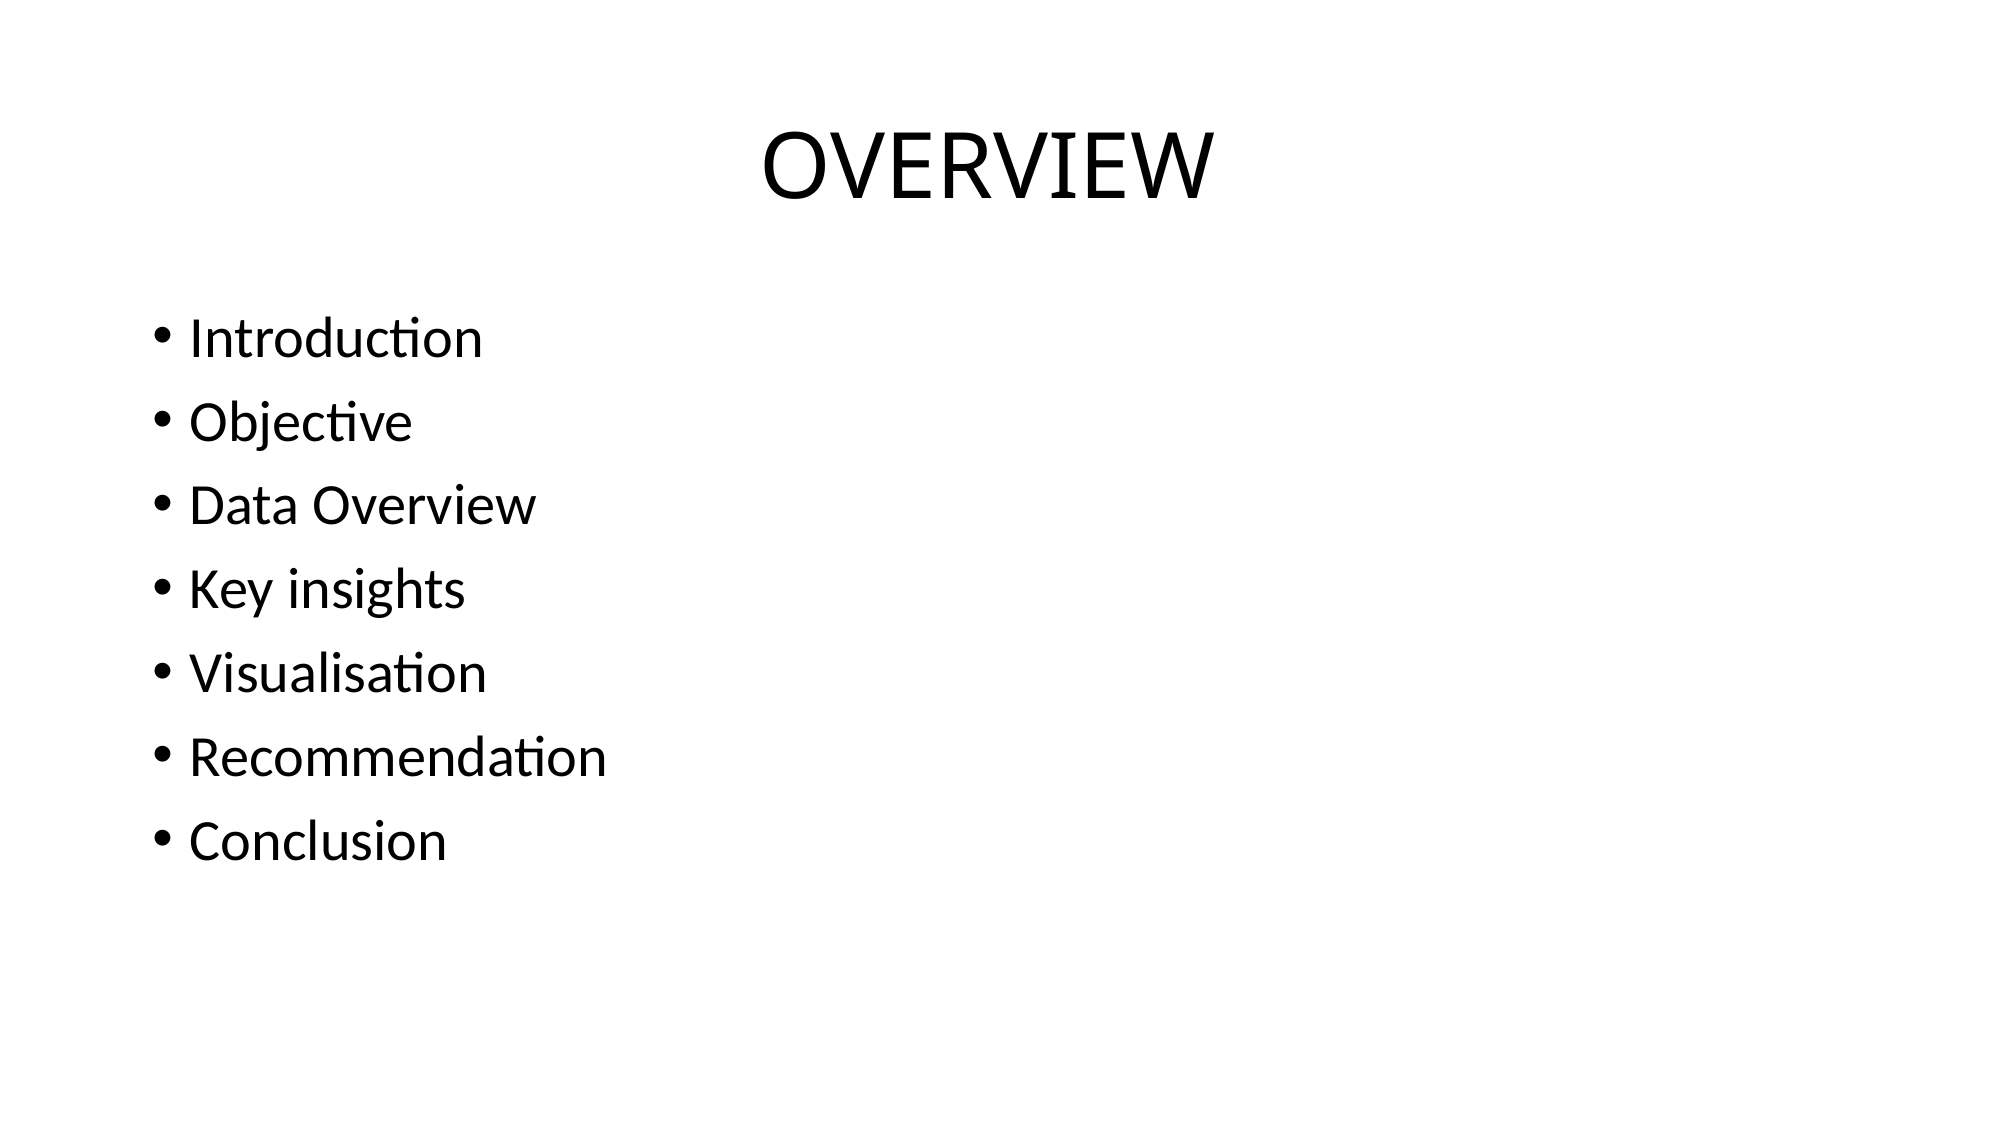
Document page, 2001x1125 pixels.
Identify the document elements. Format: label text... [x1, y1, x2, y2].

title OVERVIEW [137, 59, 1863, 278]
list Introduction Objective Data Overview Key insights Visualisation Recommendation Conclusion [137, 299, 1863, 1014]
